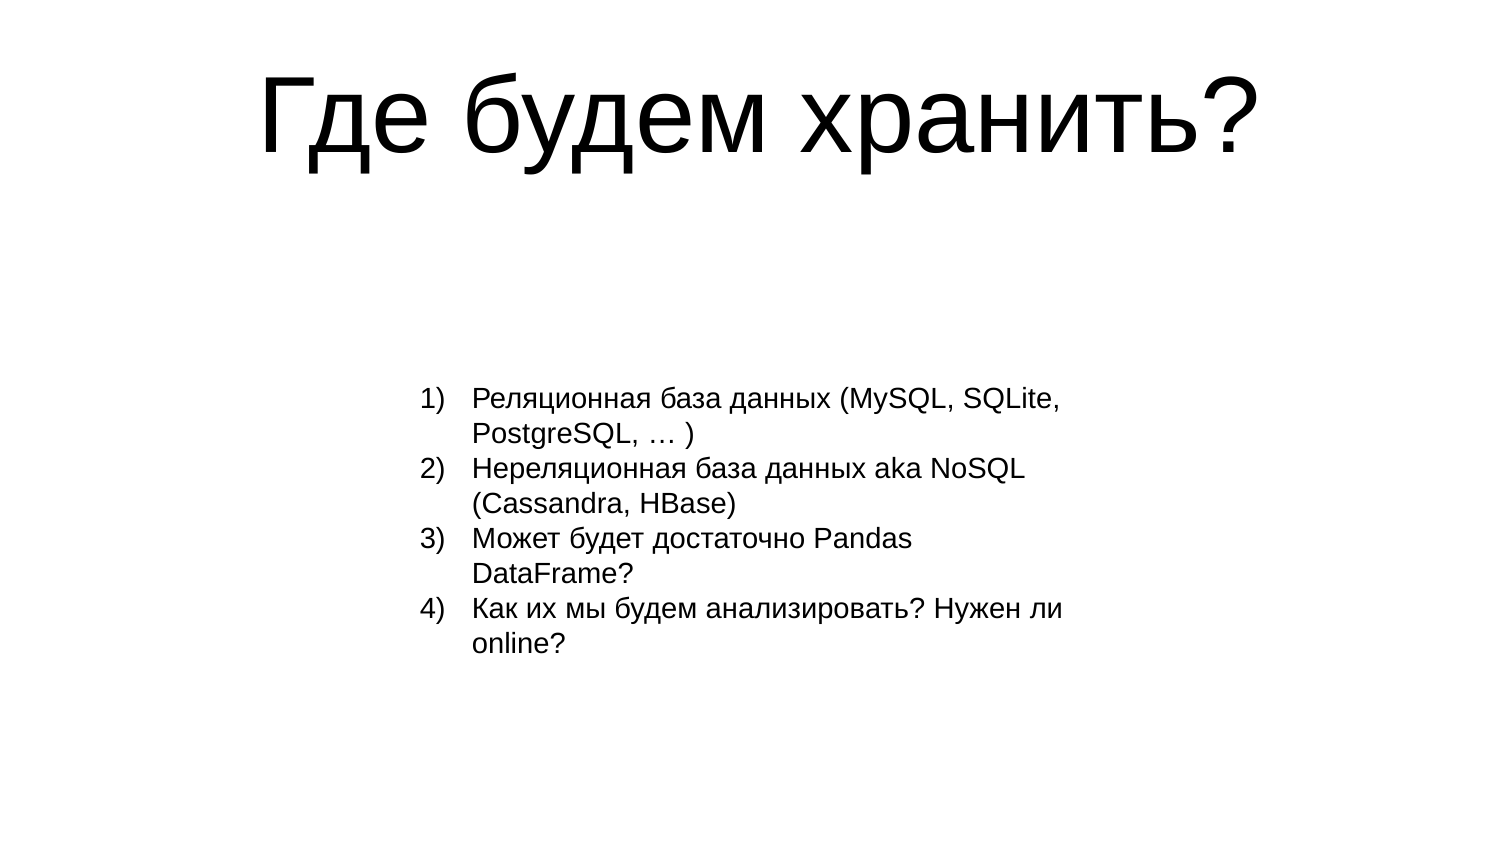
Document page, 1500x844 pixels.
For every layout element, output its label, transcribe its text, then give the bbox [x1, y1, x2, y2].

title Где будем хранить? [153, 20, 1365, 190]
text_box Реляционная база данных (MySQL, SQLite, PostgreSQL, … ) Нереляционная база данных aka NoSQL (Cassandra, HBase) Может будет достаточно Pandas DataFrame? Как их мы будем анализировать? Нужен ли online? [381, 364, 1080, 526]
